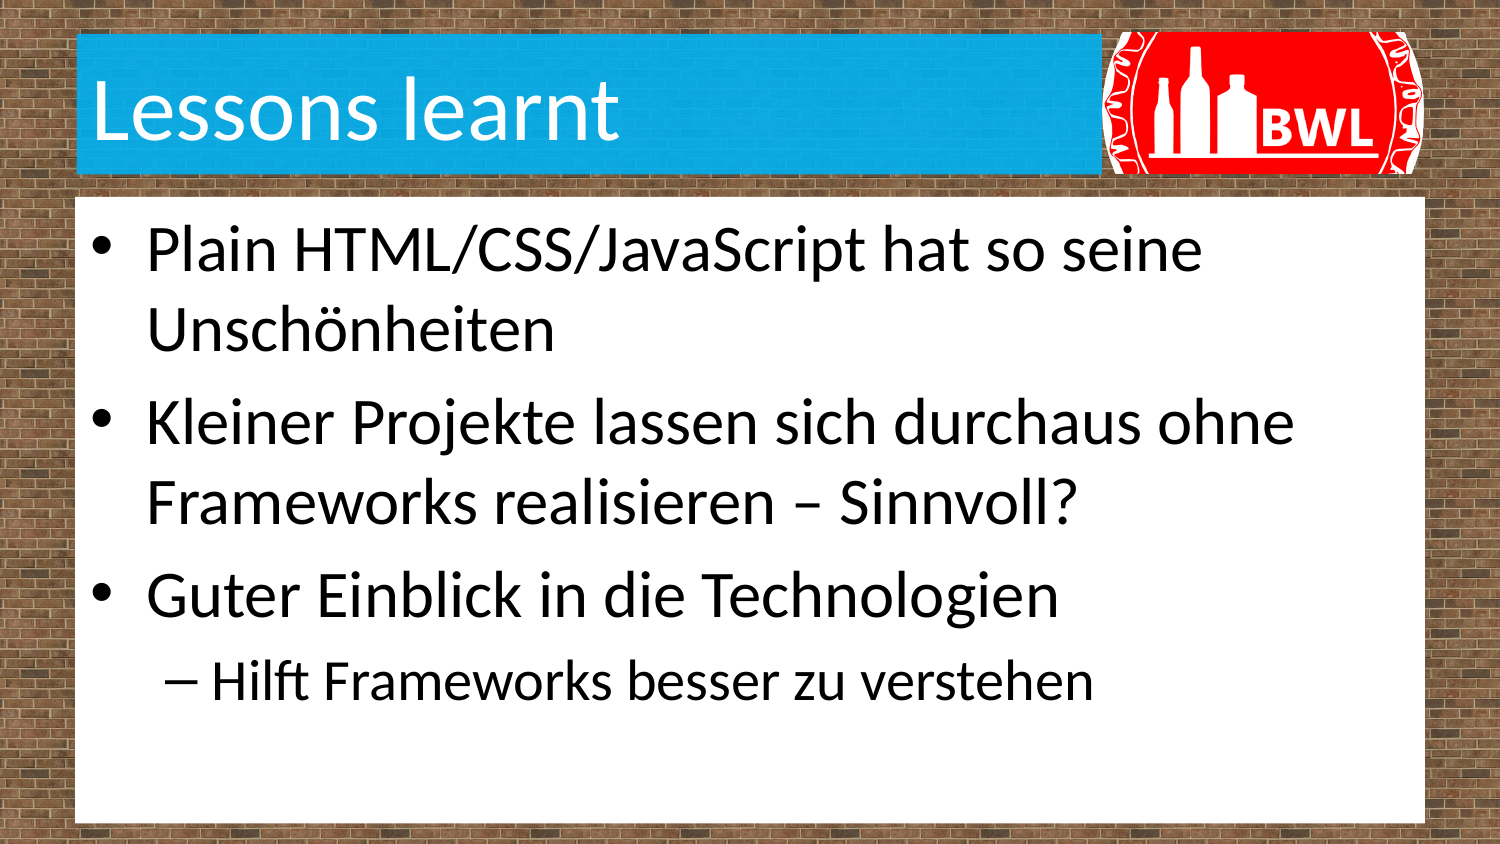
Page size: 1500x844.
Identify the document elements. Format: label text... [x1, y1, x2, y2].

title Lessons learnt [76, 33, 1102, 175]
picture [0, 0, 1500, 844]
list Plain HTML/CSS/JavaScript hat so seine Unschönheiten Kleiner Projekte lassen sich durchaus ohne Frameworks realisieren – Sinnvoll? Guter Einblick in die Technologien Hilft Frameworks besser zu verstehen [75, 196, 1425, 824]
